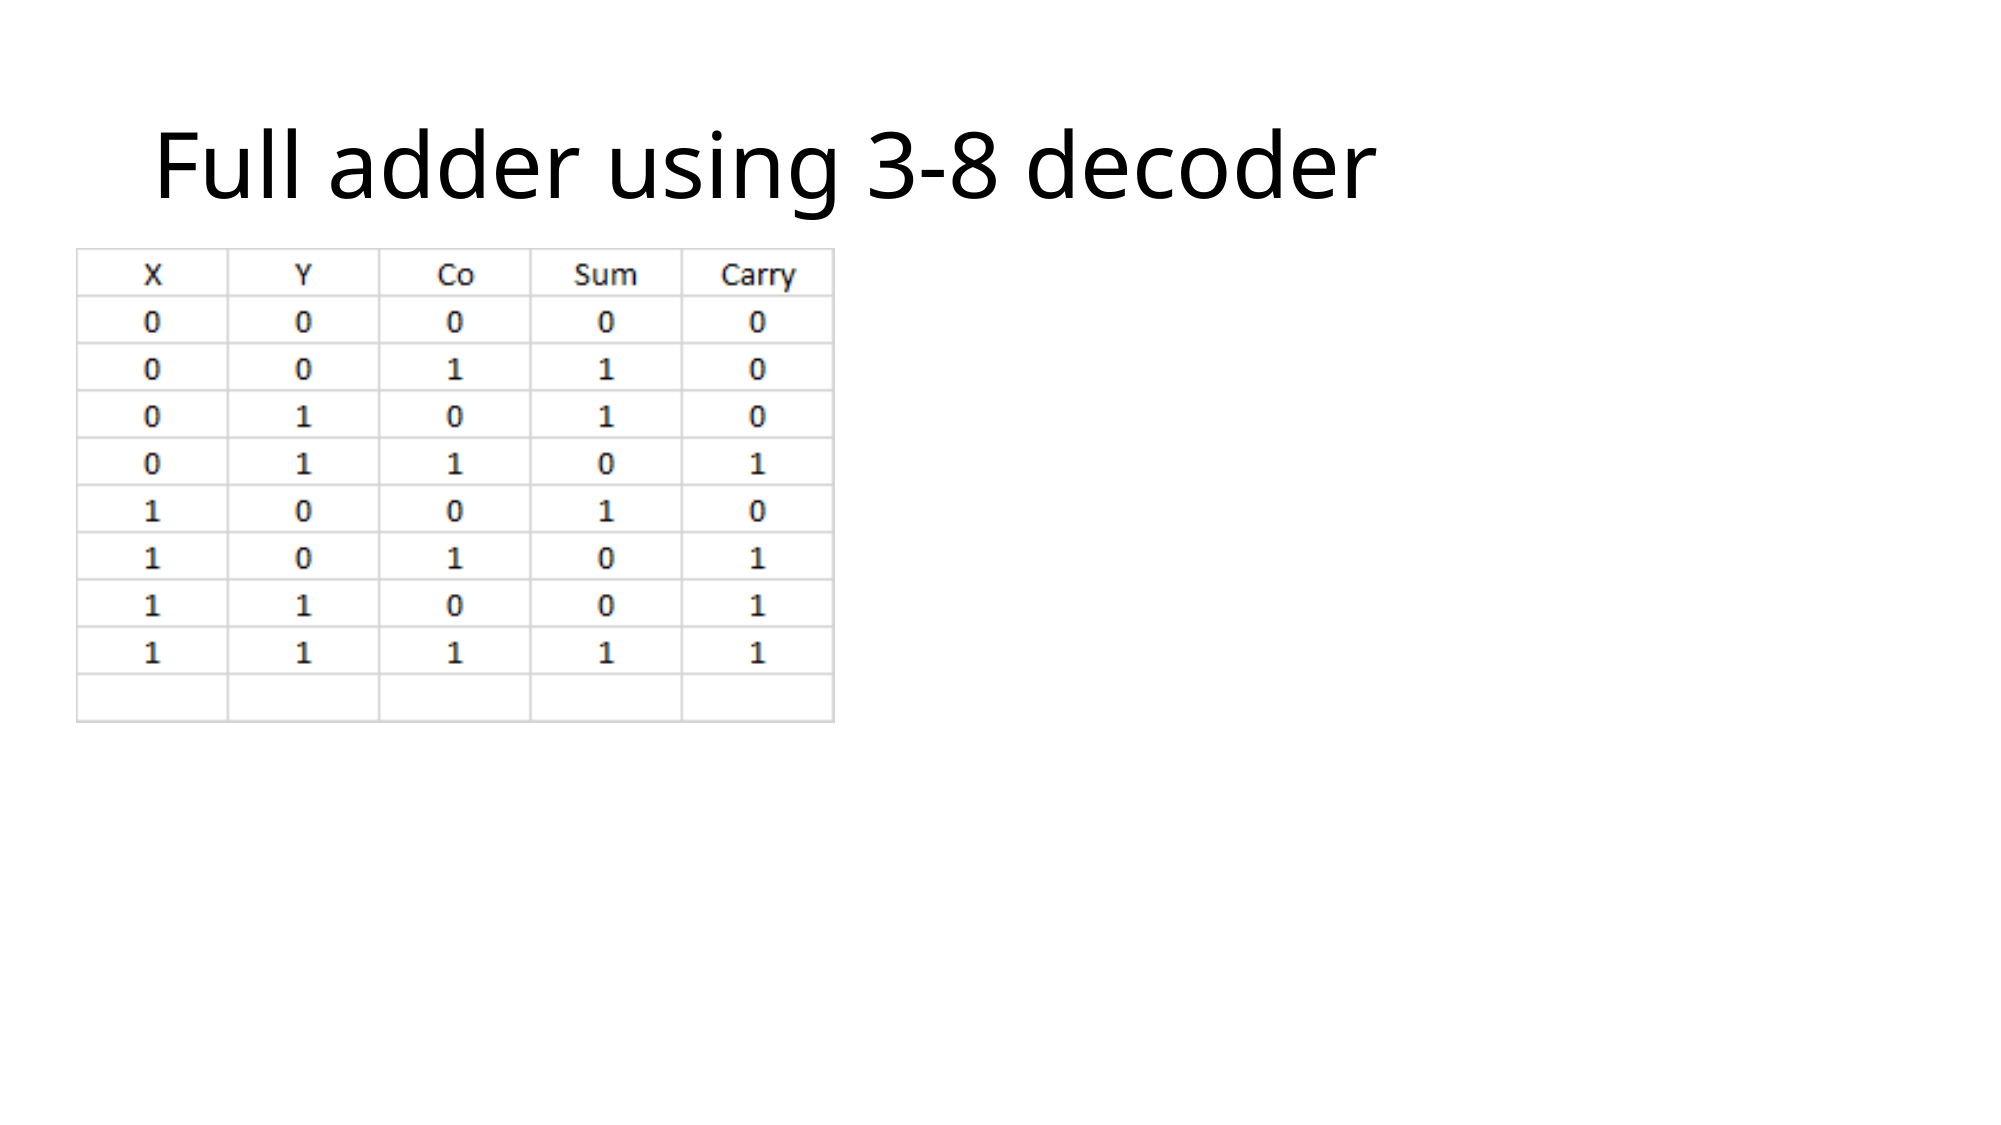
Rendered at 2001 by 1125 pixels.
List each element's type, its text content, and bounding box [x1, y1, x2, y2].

picture [76, 248, 835, 723]
title Full adder using 3-8 decoder [137, 59, 1863, 278]
